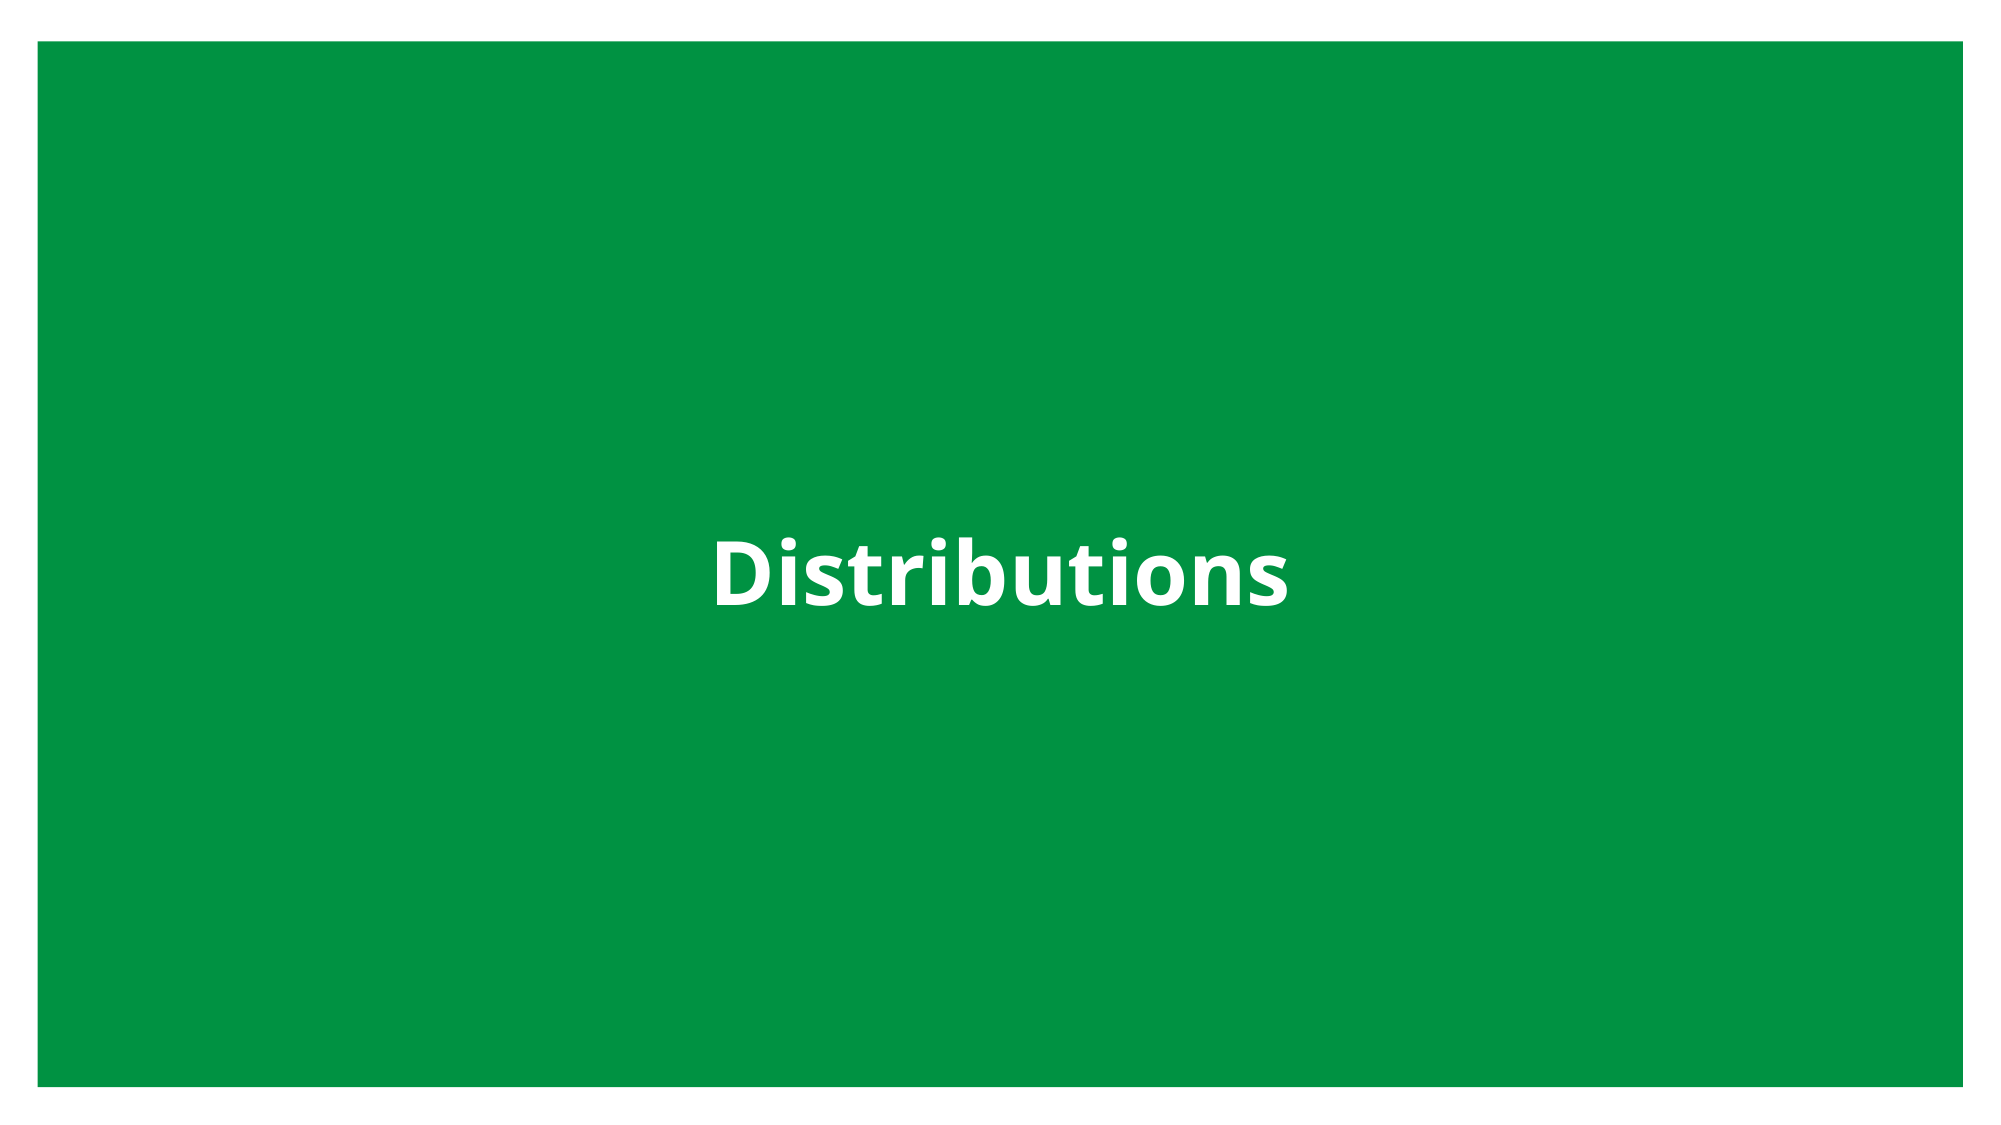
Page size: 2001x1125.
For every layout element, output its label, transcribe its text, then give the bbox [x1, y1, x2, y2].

text_box [37, 41, 1963, 1088]
subtitle Distributions [407, 497, 1593, 711]
